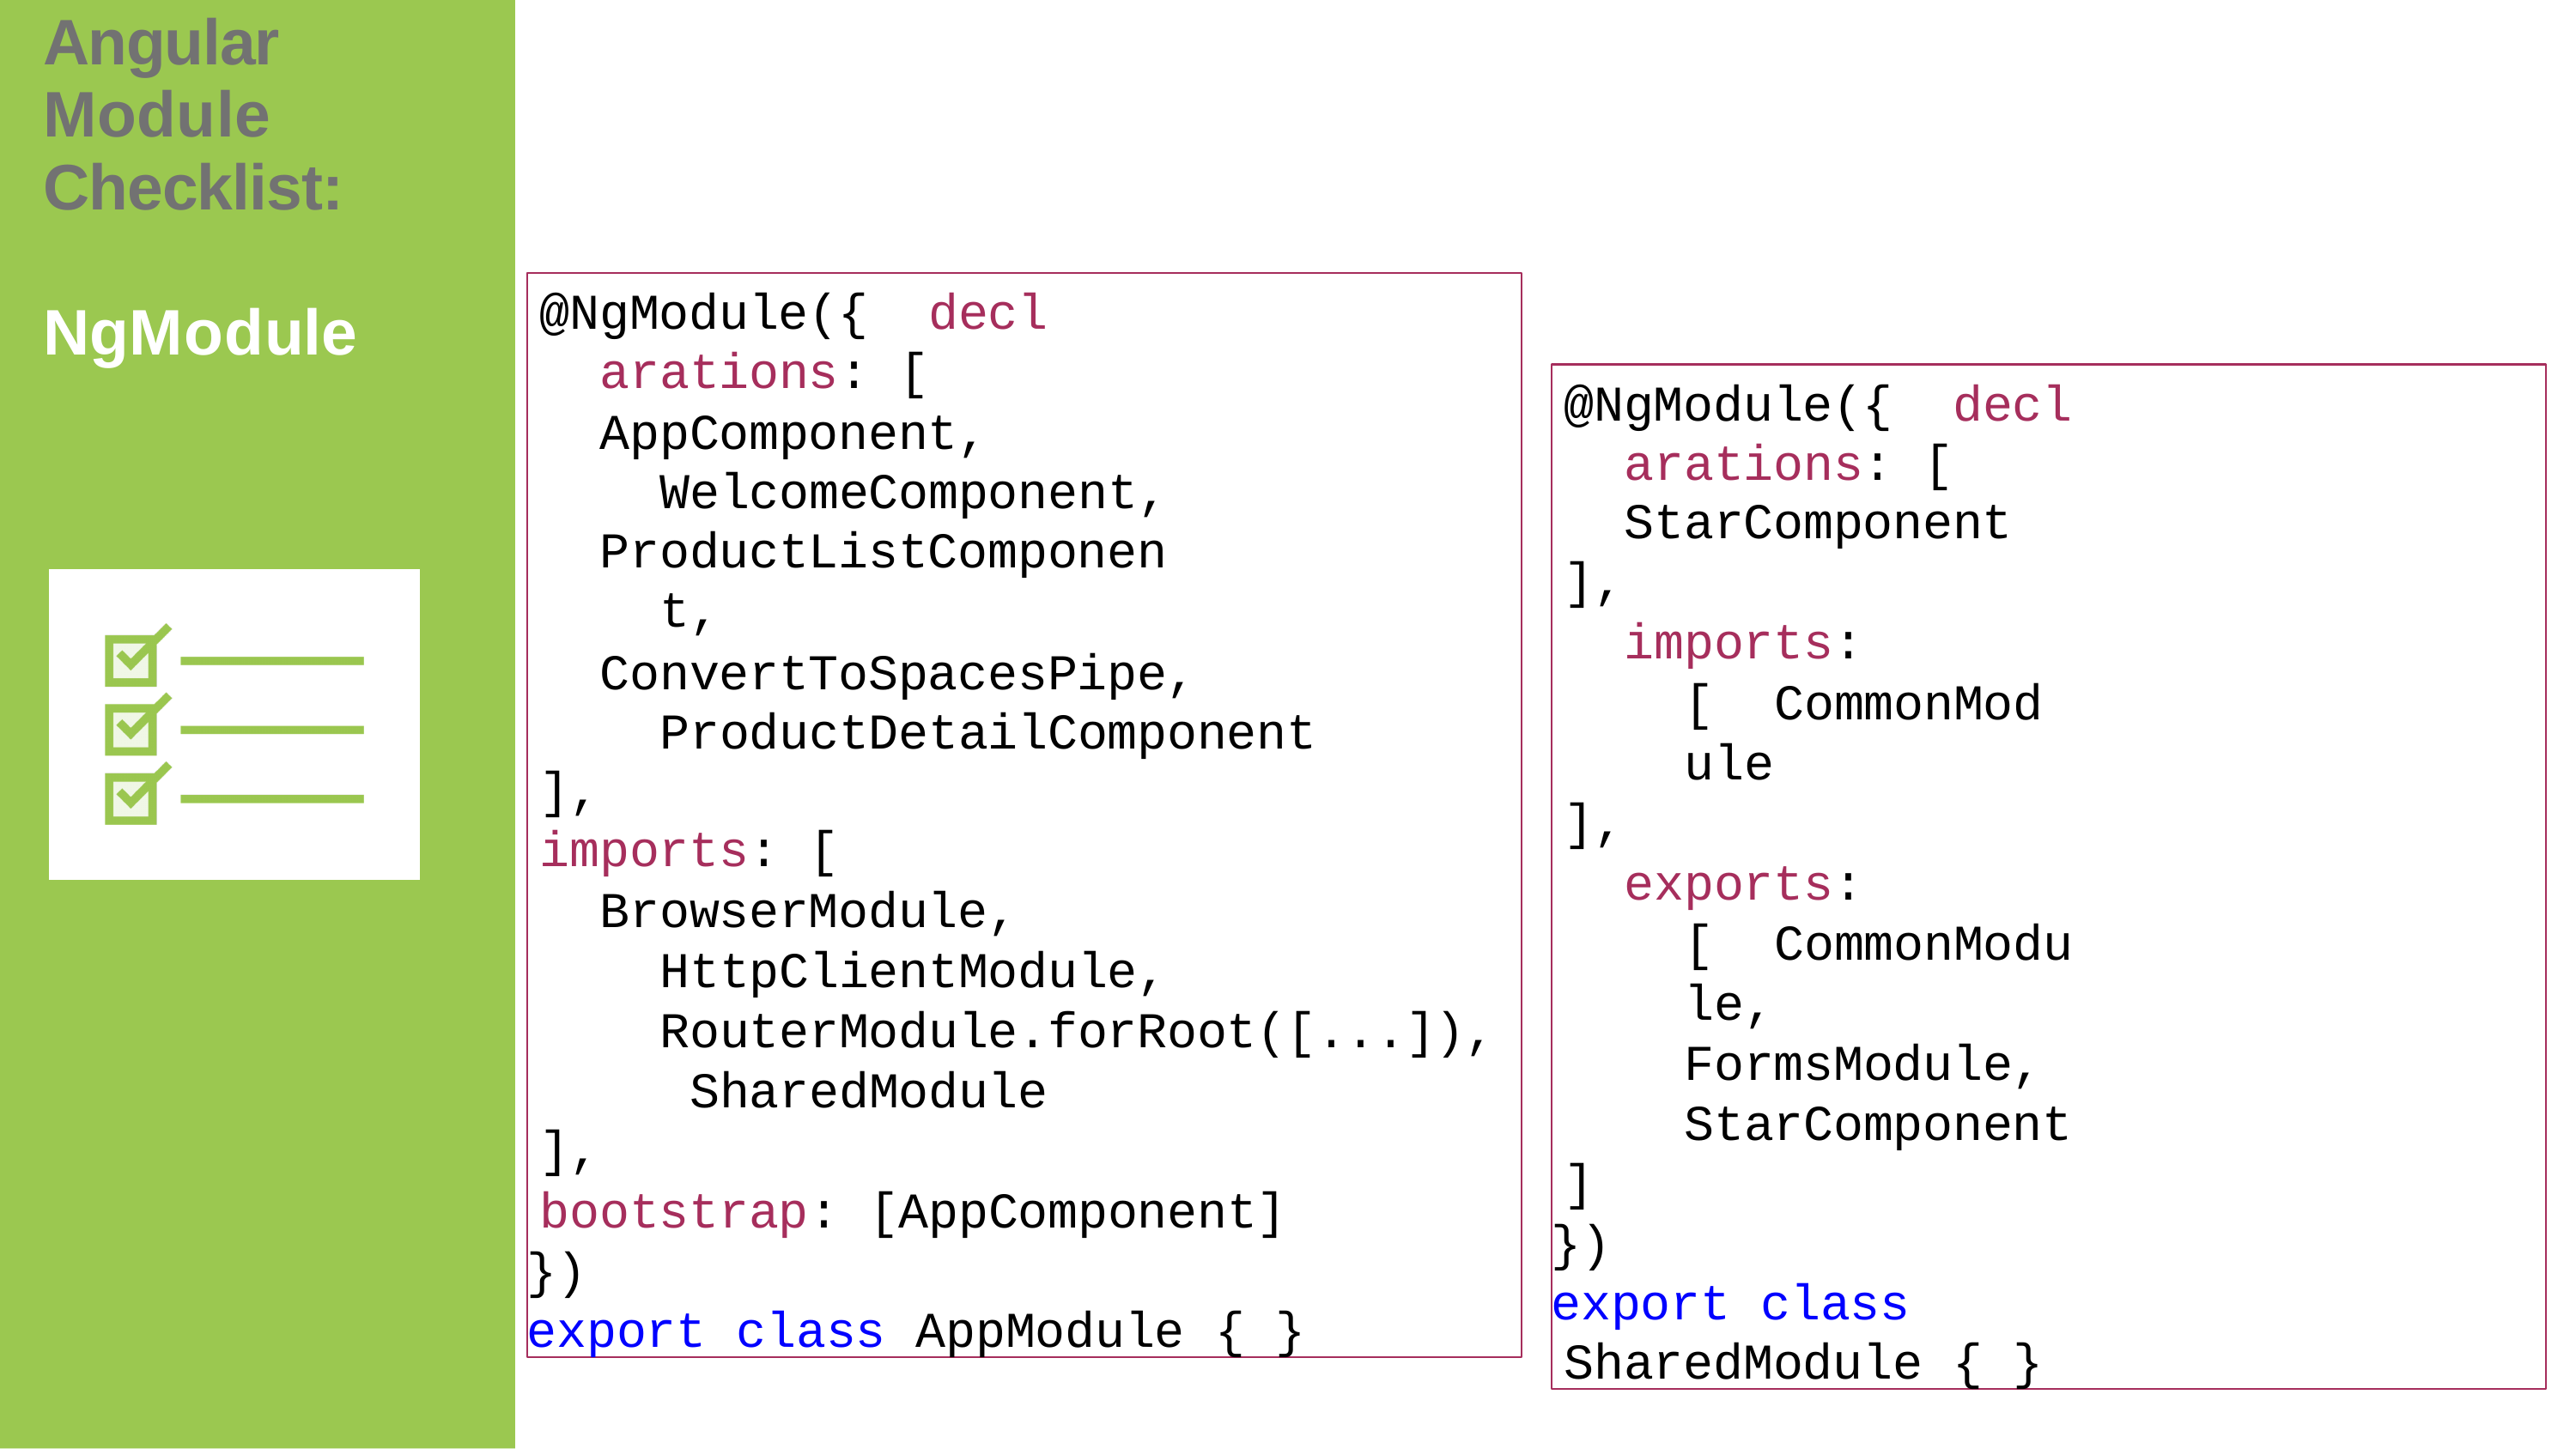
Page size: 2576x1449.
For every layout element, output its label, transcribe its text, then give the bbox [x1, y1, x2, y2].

text_box @NgModule({ declarations: [ StarComponent ], imports: [ CommonModule ], exports: [ CommonModule, FormsModule, StarComponent ] }) export class SharedModule { } [1551, 364, 2547, 1390]
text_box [0, 0, 516, 1449]
slide_number 38 [1855, 1347, 2447, 1420]
text_box @NgModule({ declarations: [ AppComponent, WelcomeComponent, ProductListComponent, ConvertToSpacesPipe, ProductDetailComponent ], imports: [ BrowserModule, HttpClientModule, RouterModule.forRoot([...]), SharedModule ], bootstrap: [AppComponent] }) export class AppModule { } [526, 273, 1522, 1358]
